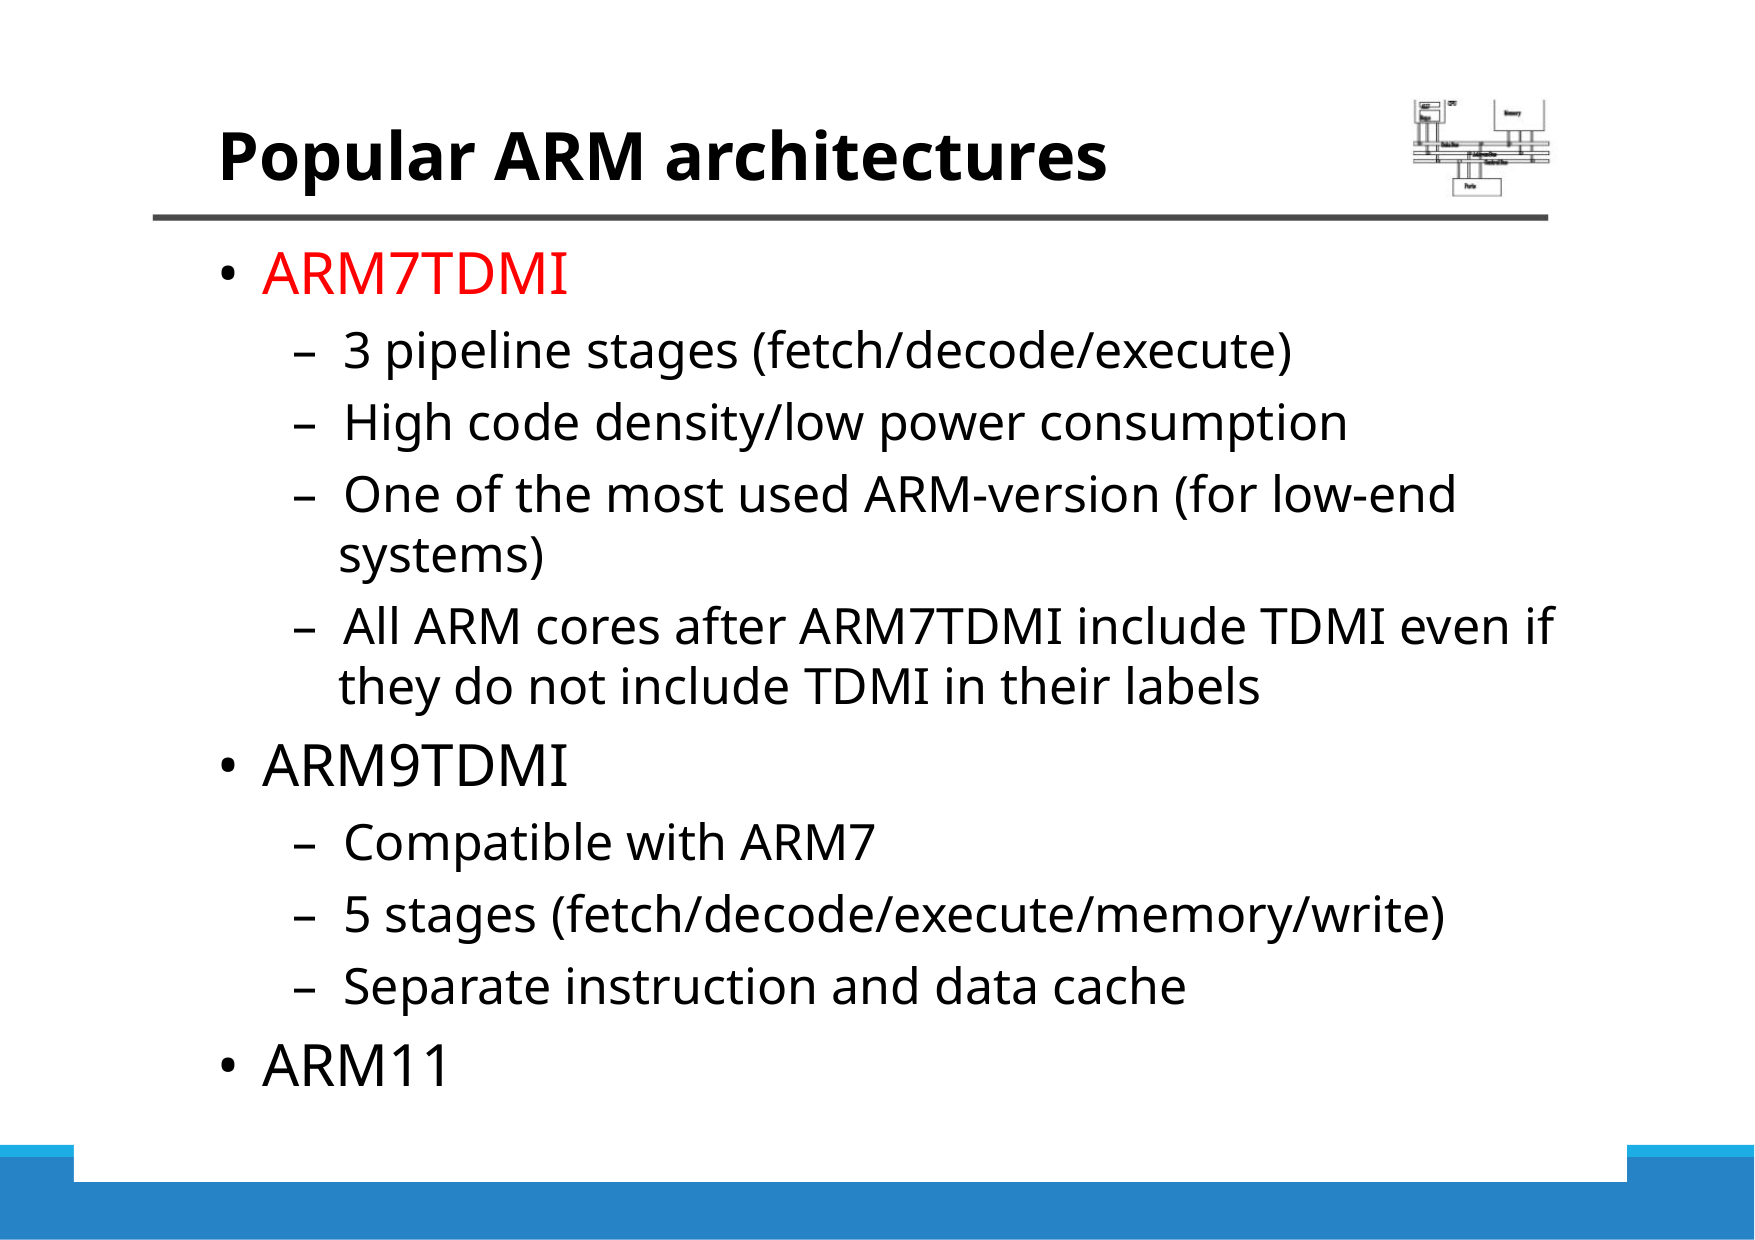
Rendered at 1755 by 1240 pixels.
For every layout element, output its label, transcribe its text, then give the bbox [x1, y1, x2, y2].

text_box – 3 pipeline stages (fetch/decode/execute) – High code density/low power consumption [292, 320, 1446, 451]
text_box – 5 stages (fetch/decode/execute/memory/write) – Separate instruction and data cache [292, 884, 1606, 1015]
text_box • ARM9TDMI [217, 730, 629, 799]
text_box • ARM11 [217, 1030, 532, 1099]
text_box – Compatible with ARM7 [292, 812, 928, 871]
text_box – All ARM cores after ARM7TDMI include TDMI even if they do not include TDMI in their labels [292, 596, 1663, 715]
text_box Popular ARM architectures [217, 115, 1170, 194]
text_box – One of the most used ARM-version (for low-end systems) [292, 464, 1566, 583]
text_box • ARM7TDMI [217, 238, 629, 307]
text_box [73, 56, 1627, 1182]
